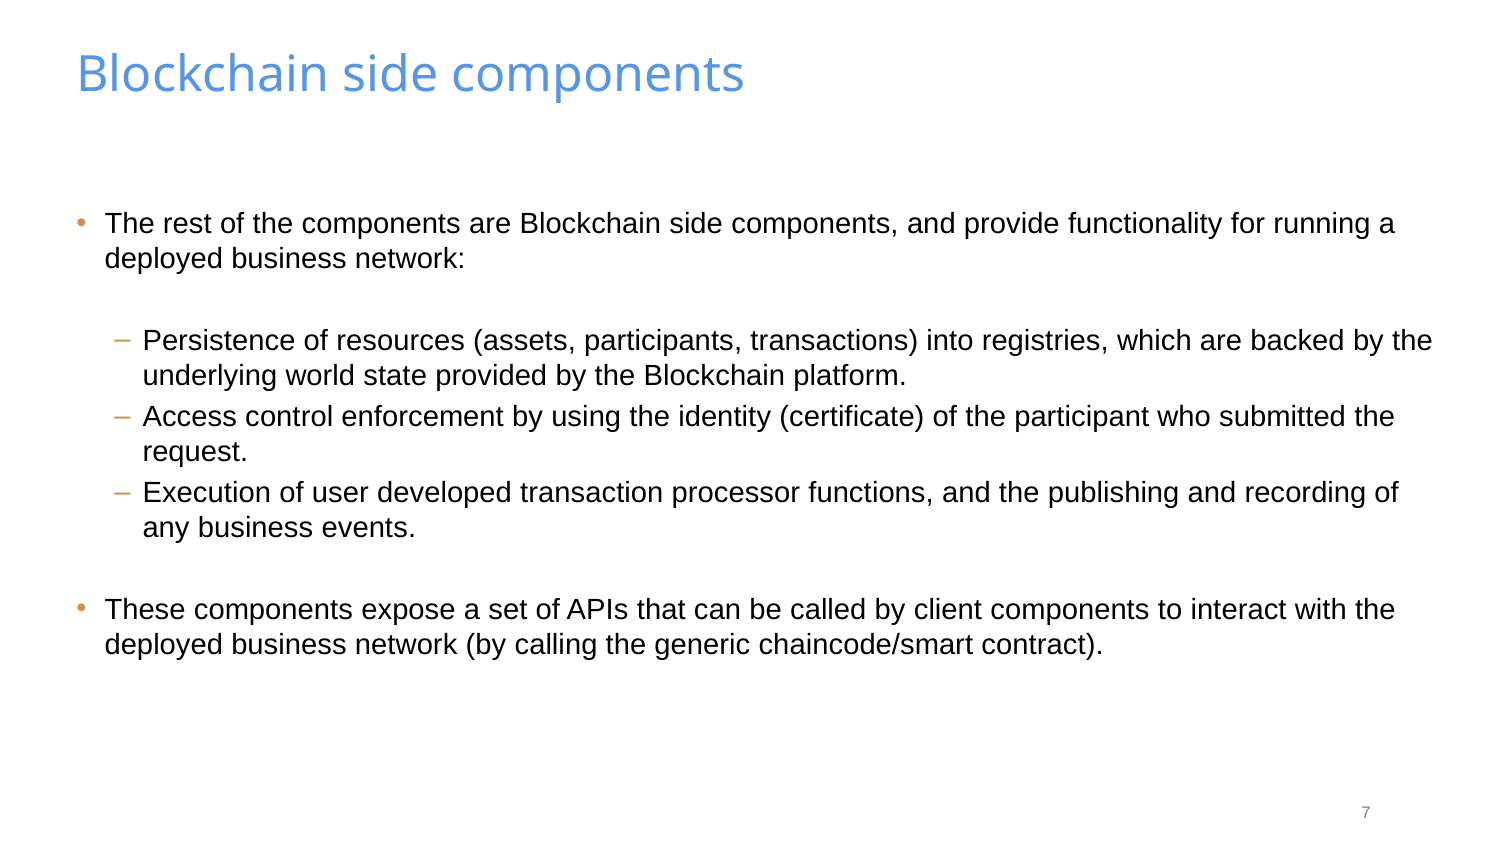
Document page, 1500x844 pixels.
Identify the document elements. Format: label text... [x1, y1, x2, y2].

title Blockchain side components [61, 33, 1412, 175]
list The rest of the components are Blockchain side components, and provide functionality for running a deployed business network: Persistence of resources (assets, participants, transactions) into registries, which are backed by the underlying world state provided by the Blockchain platform. Access control enforcement by using the identity (certificate) of the participant who submitted the request. Execution of user developed transaction processor functions, and the publishing and recording of any business events. These components expose a set of APIs that can be called by client components to interact with the deployed business network (by calling the generic chaincode/smart contract). [61, 196, 1463, 754]
